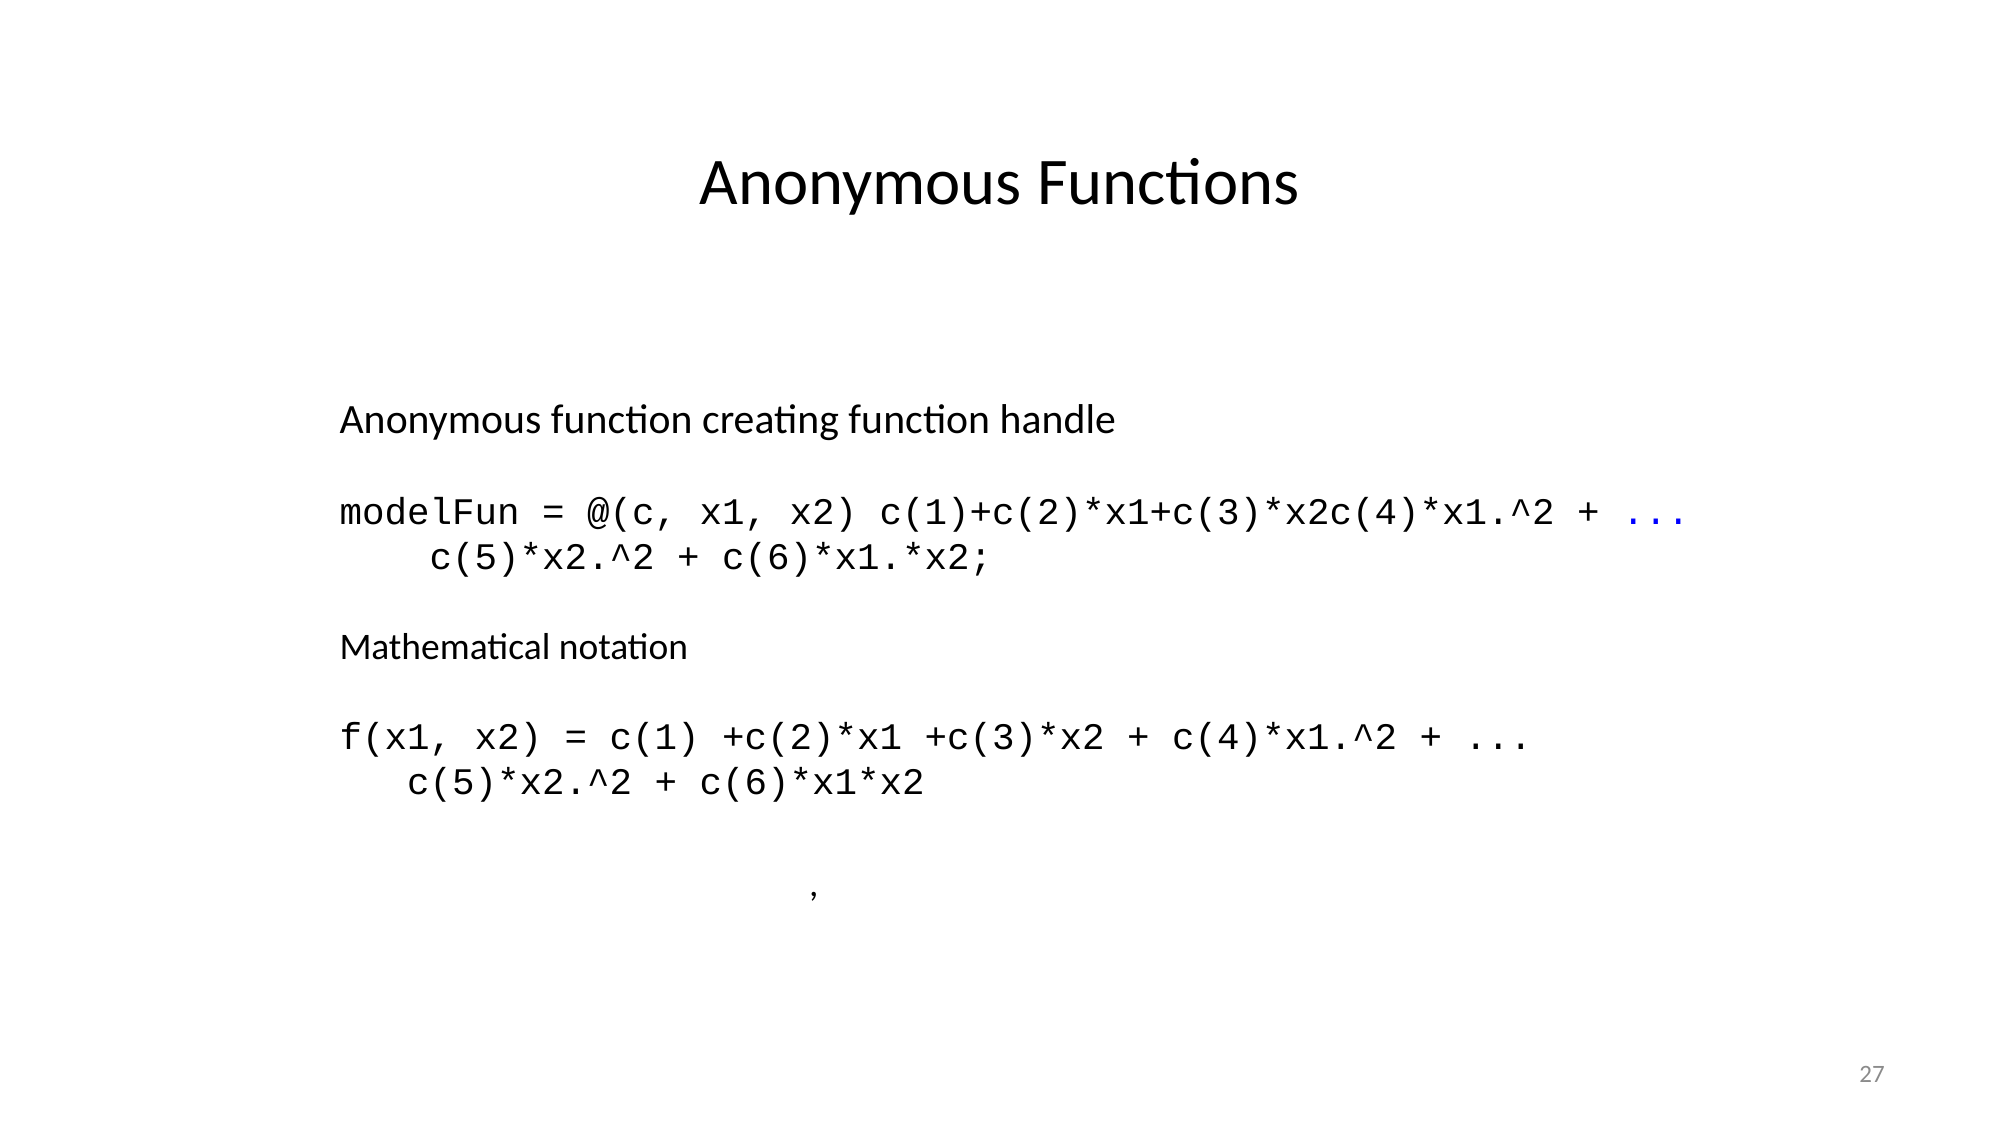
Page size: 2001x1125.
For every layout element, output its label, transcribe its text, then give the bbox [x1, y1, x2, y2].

slide_number 27 [1433, 1042, 1900, 1103]
text_box Anonymous function creating function handle modelFun = @(c, x1, x2) c(1)+c(2)*x1+c(3)*x2c(4)*x1.^2 + ... c(5)*x2.^2 + c(6)*x1.*x2; Mathematical notation f(x1, x2) = c(1) +c(2)*x1 +c(3)*x2 + c(4)*x1.^2 + ... c(5)*x2.^2 + c(6)*x1*x2 [324, 384, 1736, 810]
text_box Anonymous Functions [324, 130, 1675, 235]
